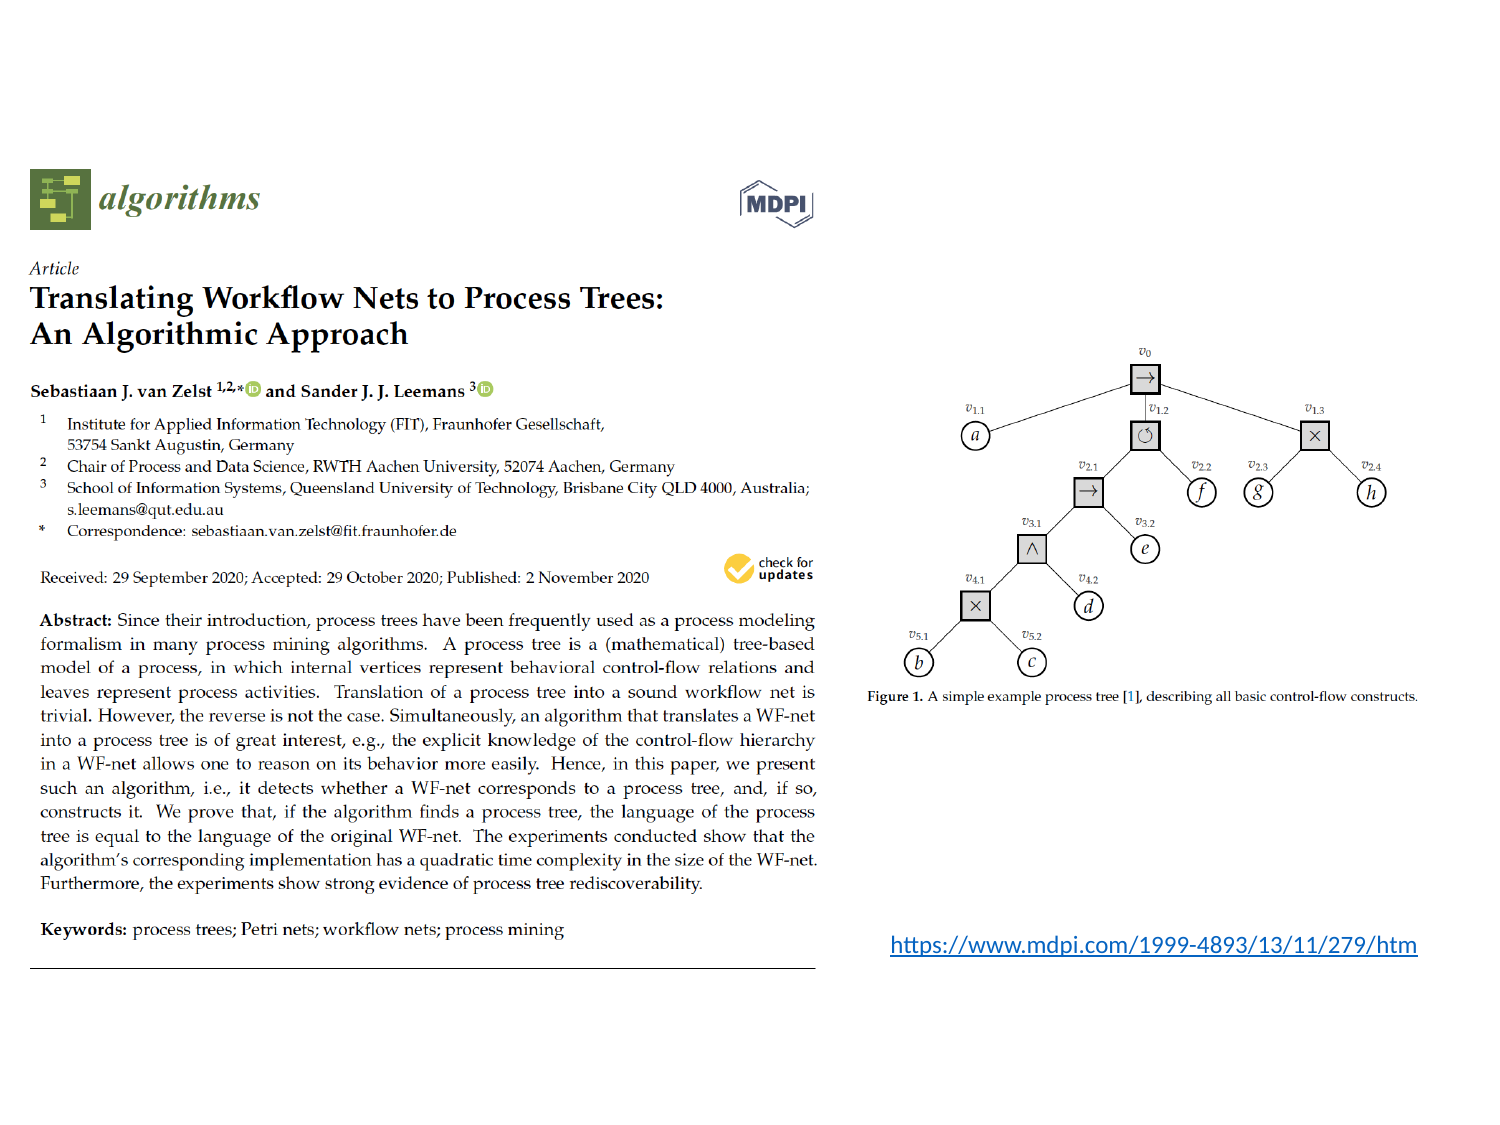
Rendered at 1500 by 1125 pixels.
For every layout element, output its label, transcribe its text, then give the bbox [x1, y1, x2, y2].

picture [0, 140, 1433, 985]
text_box https://www.mdpi.com/1999-4893/13/11/279/htm [875, 921, 1461, 966]
